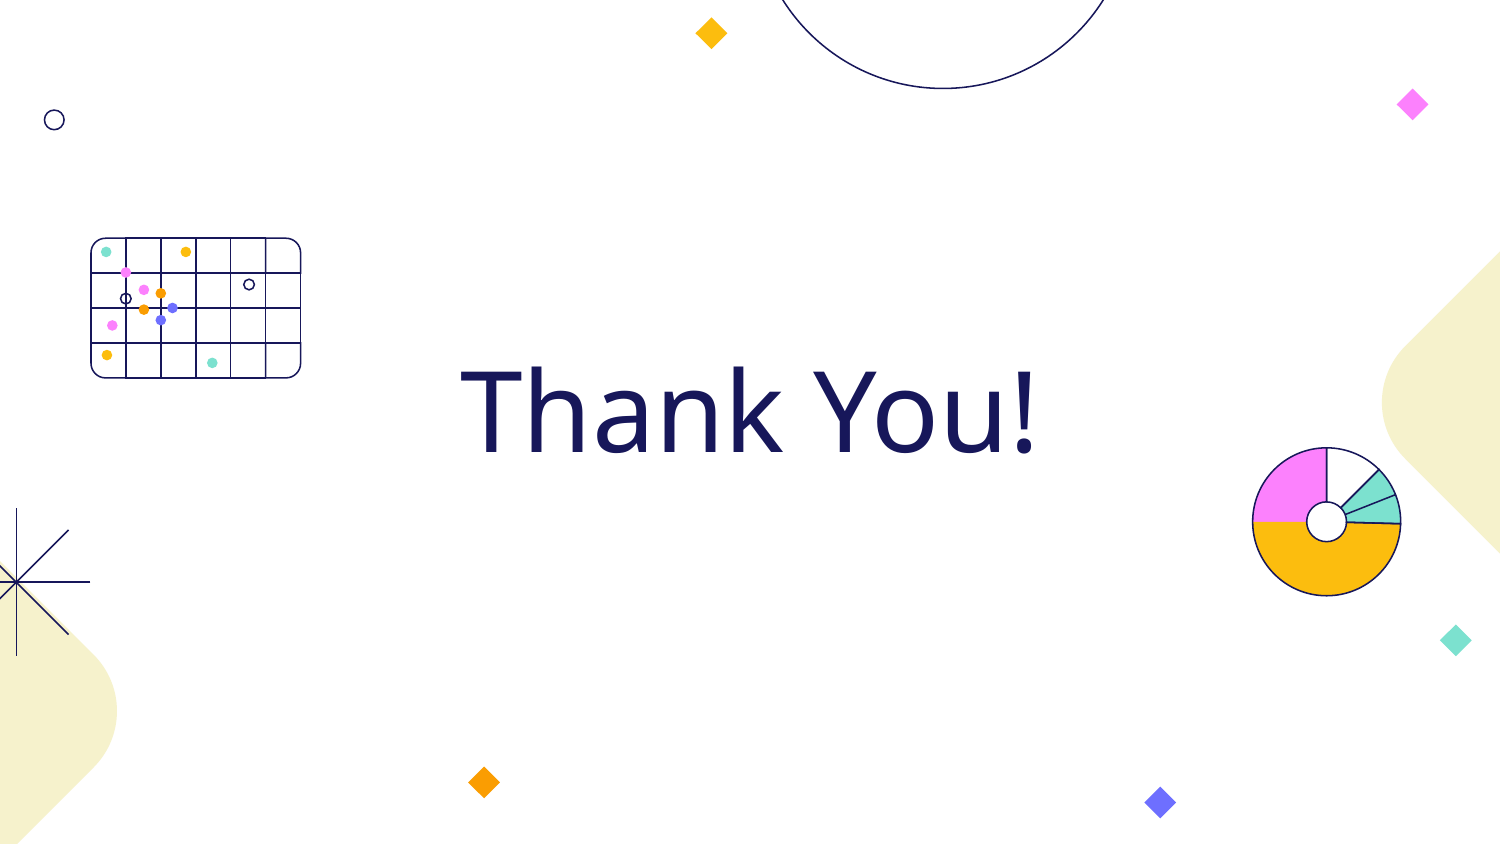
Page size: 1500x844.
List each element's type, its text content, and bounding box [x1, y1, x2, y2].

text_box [90, 237, 301, 379]
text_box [1252, 447, 1401, 596]
title Thank You! [385, 325, 1115, 519]
